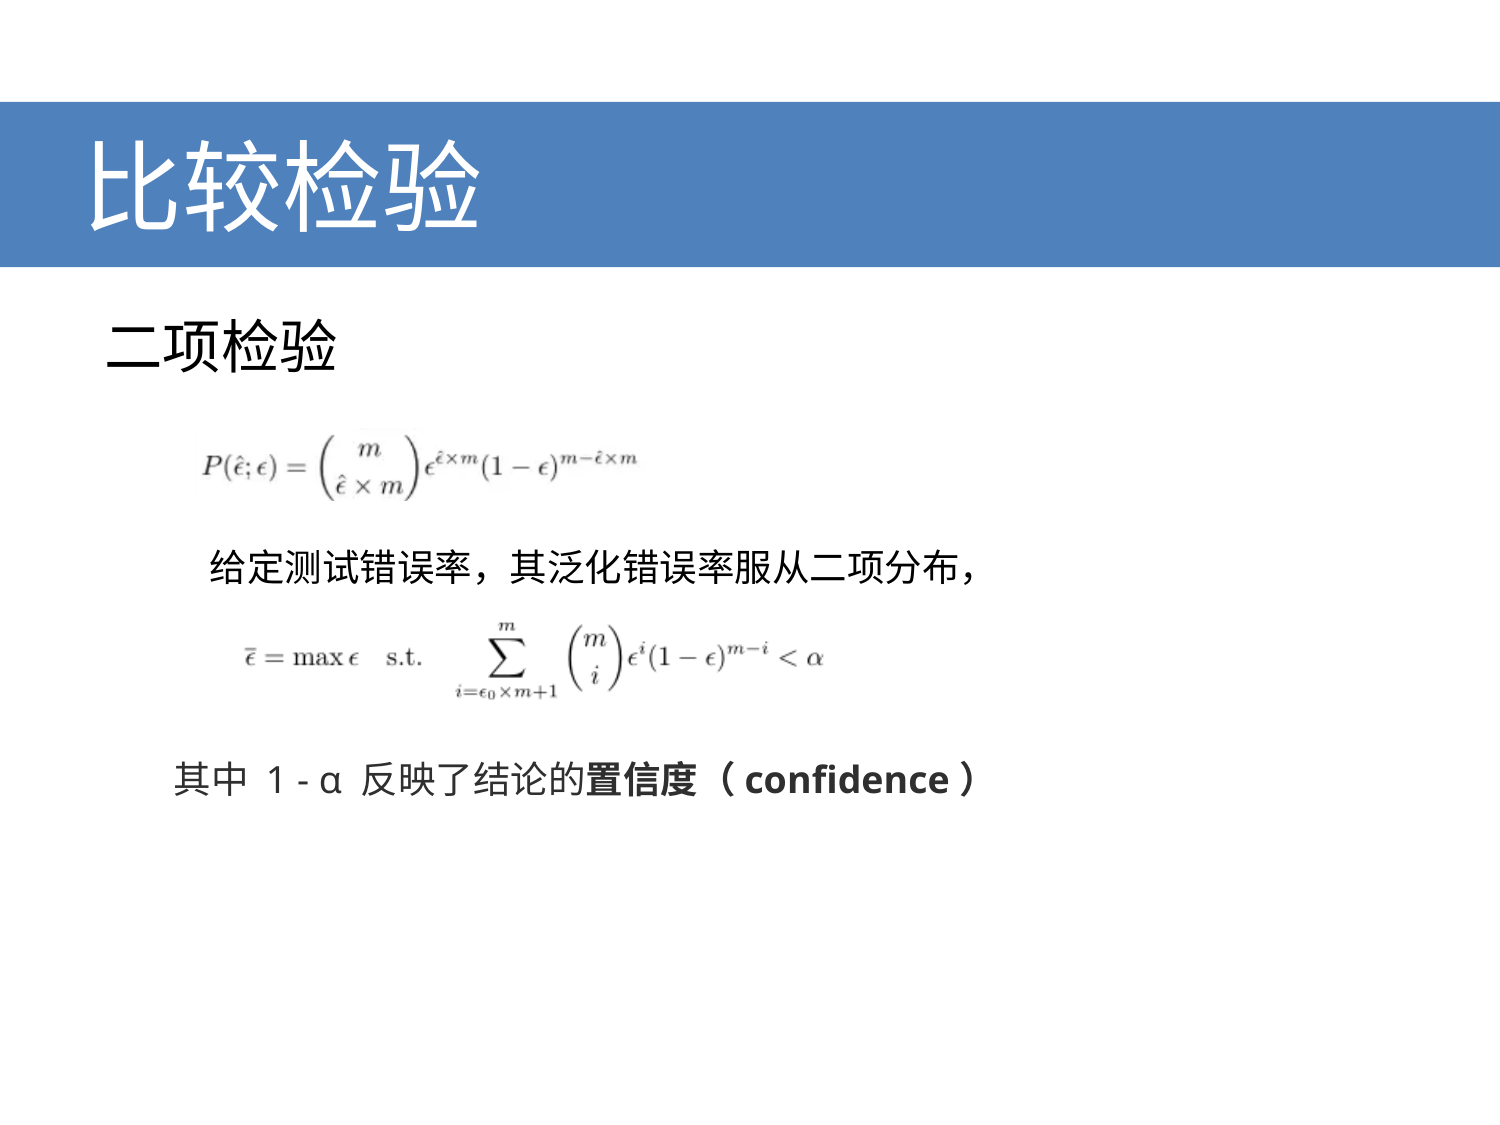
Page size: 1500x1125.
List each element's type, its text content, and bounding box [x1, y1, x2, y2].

text_box 其中 1 - α 反映了结论的置信度（confidence） [158, 748, 1012, 809]
title 比较检验 [0, 101, 1500, 268]
text_box 二项检验 [90, 302, 353, 388]
picture [194, 427, 647, 502]
picture [221, 612, 847, 704]
text_box 给定测试错误率，其泛化错误率服从二项分布， [194, 536, 1211, 642]
